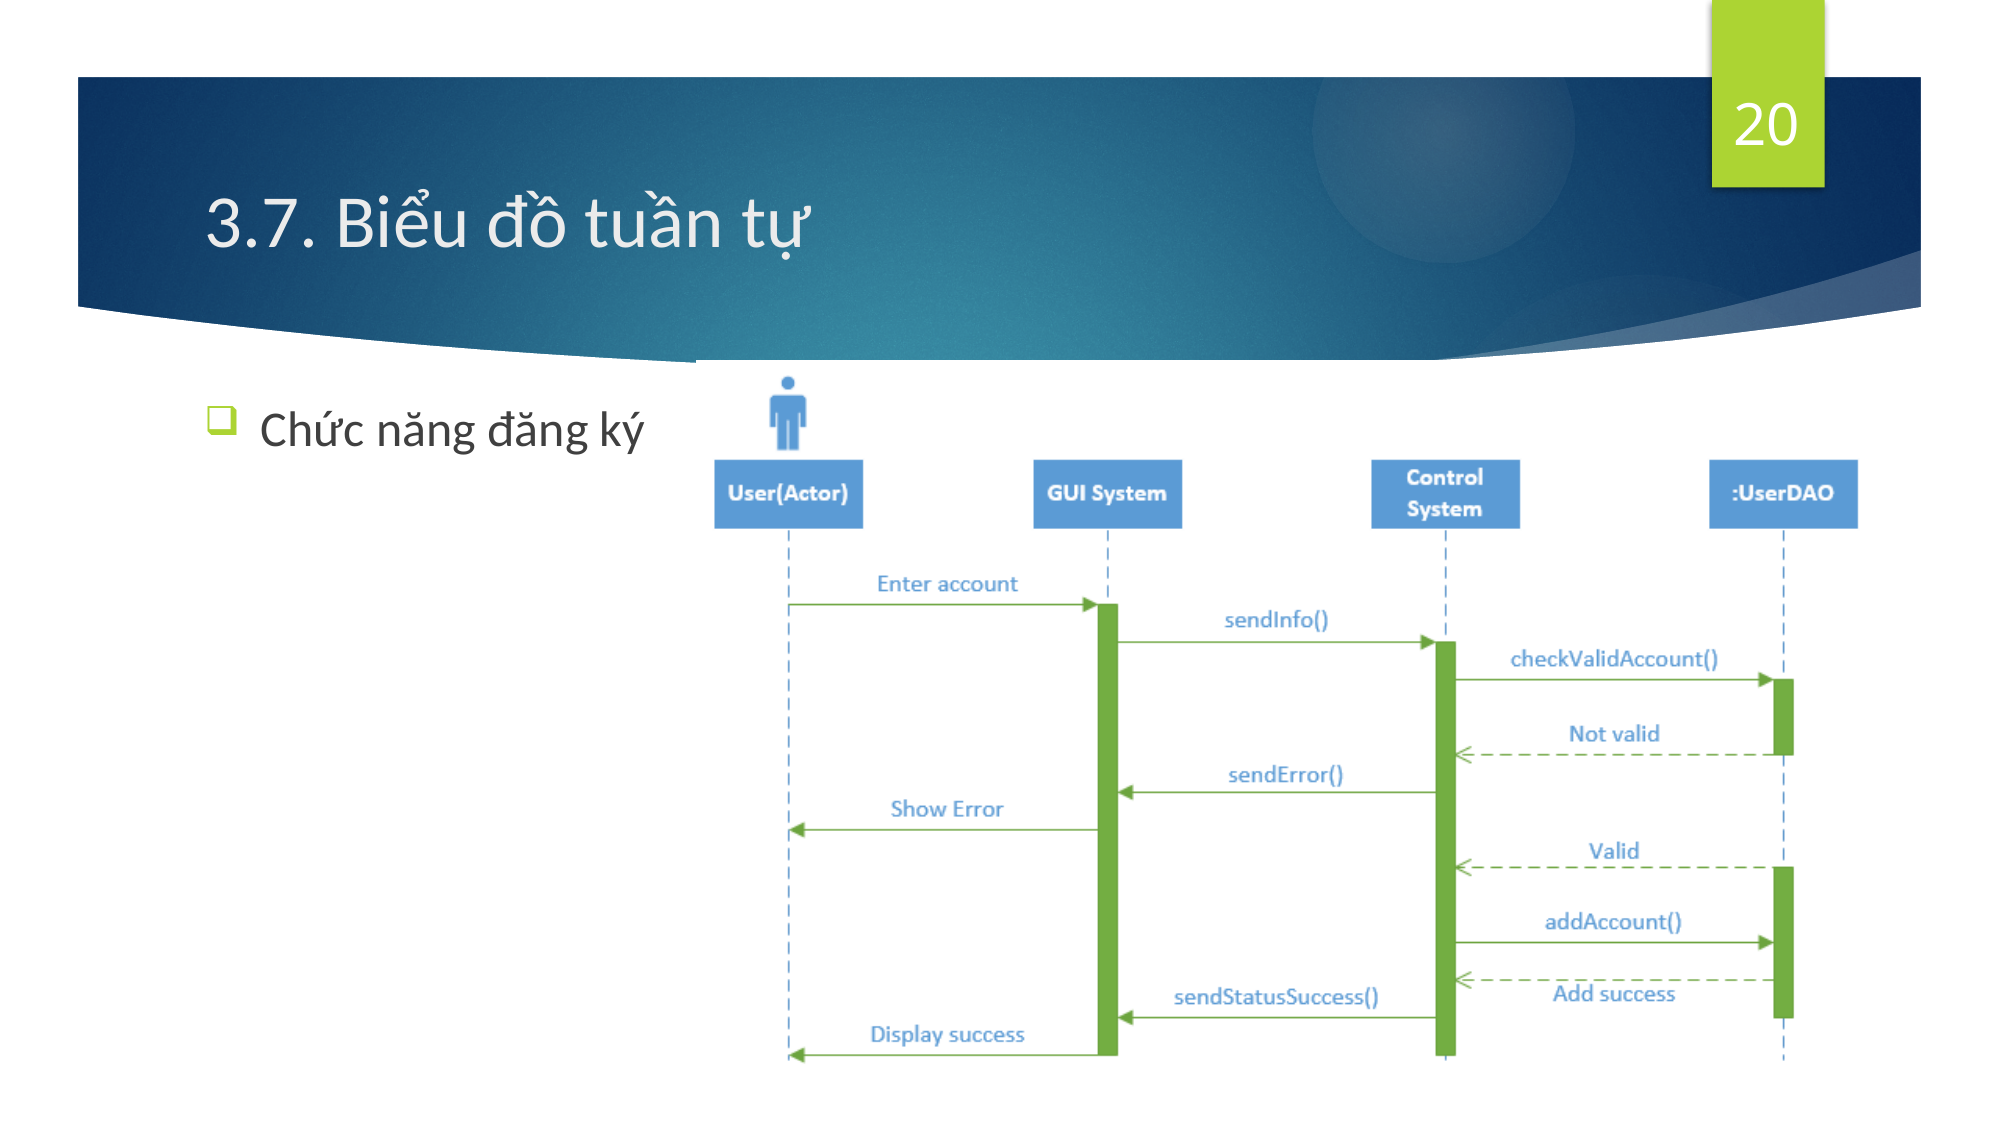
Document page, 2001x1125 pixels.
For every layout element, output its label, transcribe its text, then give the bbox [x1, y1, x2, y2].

slide_number 20 [1698, 48, 1836, 175]
title 3.7. Biểu đồ tuần tự [189, 159, 1627, 276]
picture [696, 360, 1877, 1076]
list Chức năng đăng ký [189, 388, 690, 988]
